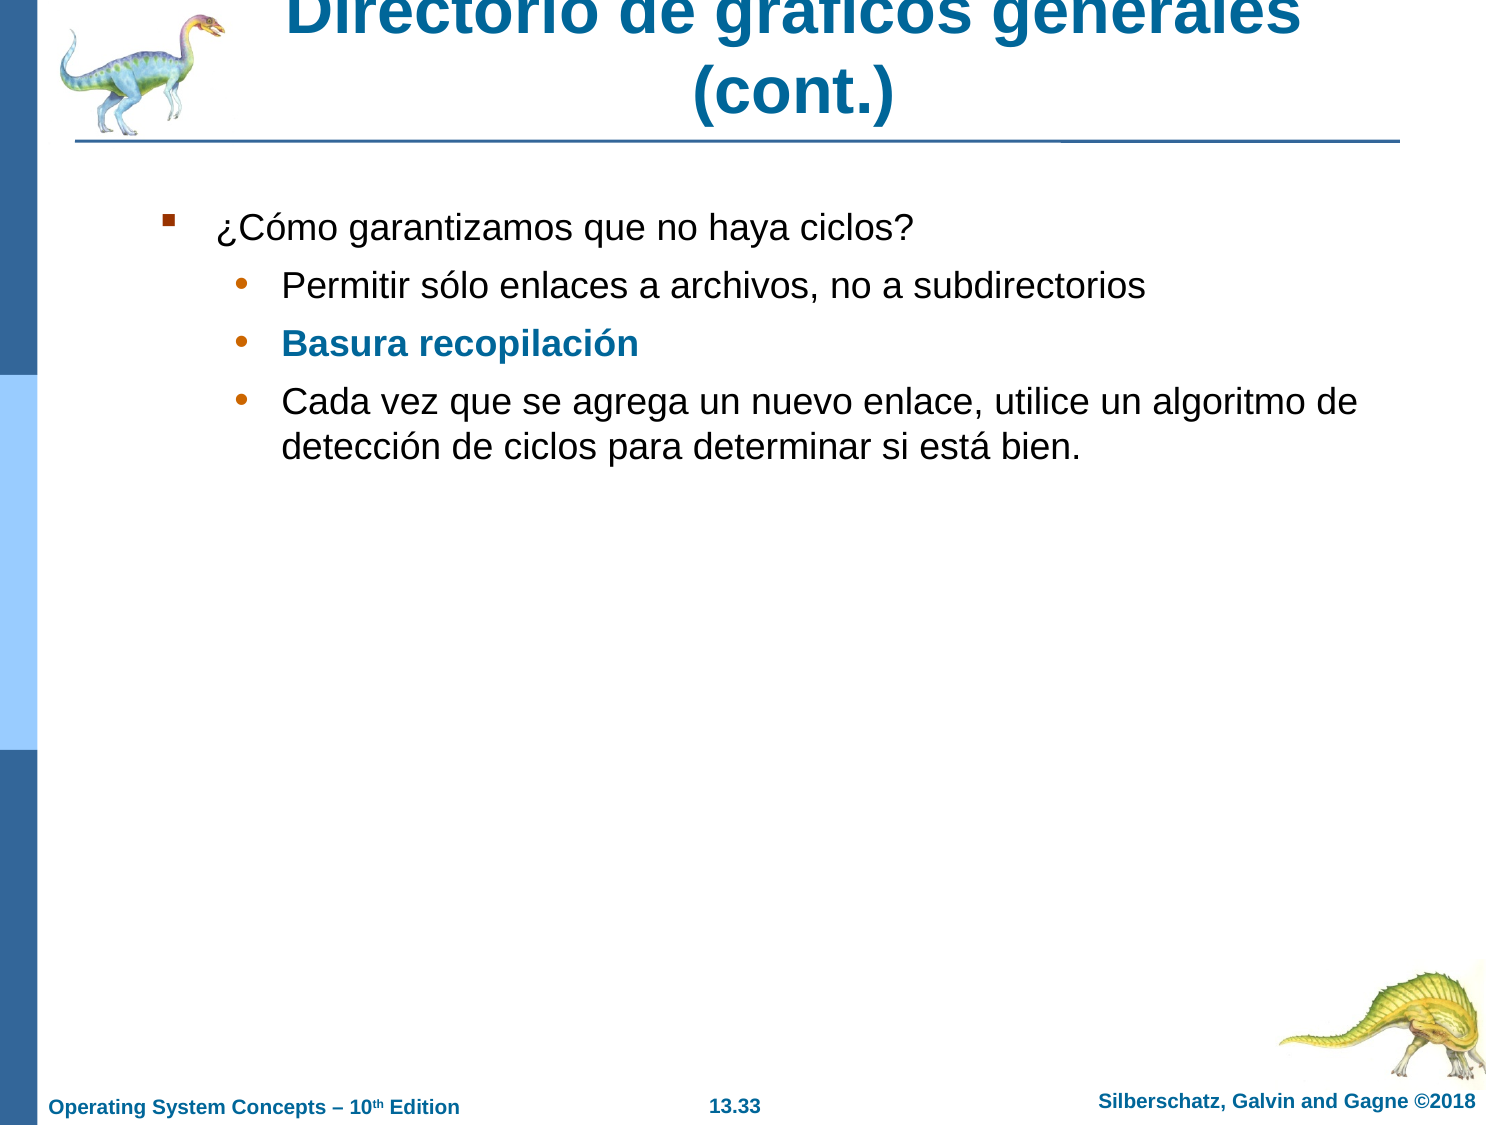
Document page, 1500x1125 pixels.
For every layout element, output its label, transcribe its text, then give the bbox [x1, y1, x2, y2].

title Directorio de gráficos generales (cont.) [162, 40, 1427, 135]
list ¿Cómo garantizamos que no haya ciclos? Permitir sólo enlaces a archivos, no a subdirectorios Basura recopilación Cada vez que se agrega un nuevo enlace, utilice un algoritmo de detección de ciclos para determinar si está bien. [144, 195, 1409, 939]
picture [46, 0, 243, 149]
picture [1275, 959, 1486, 1090]
